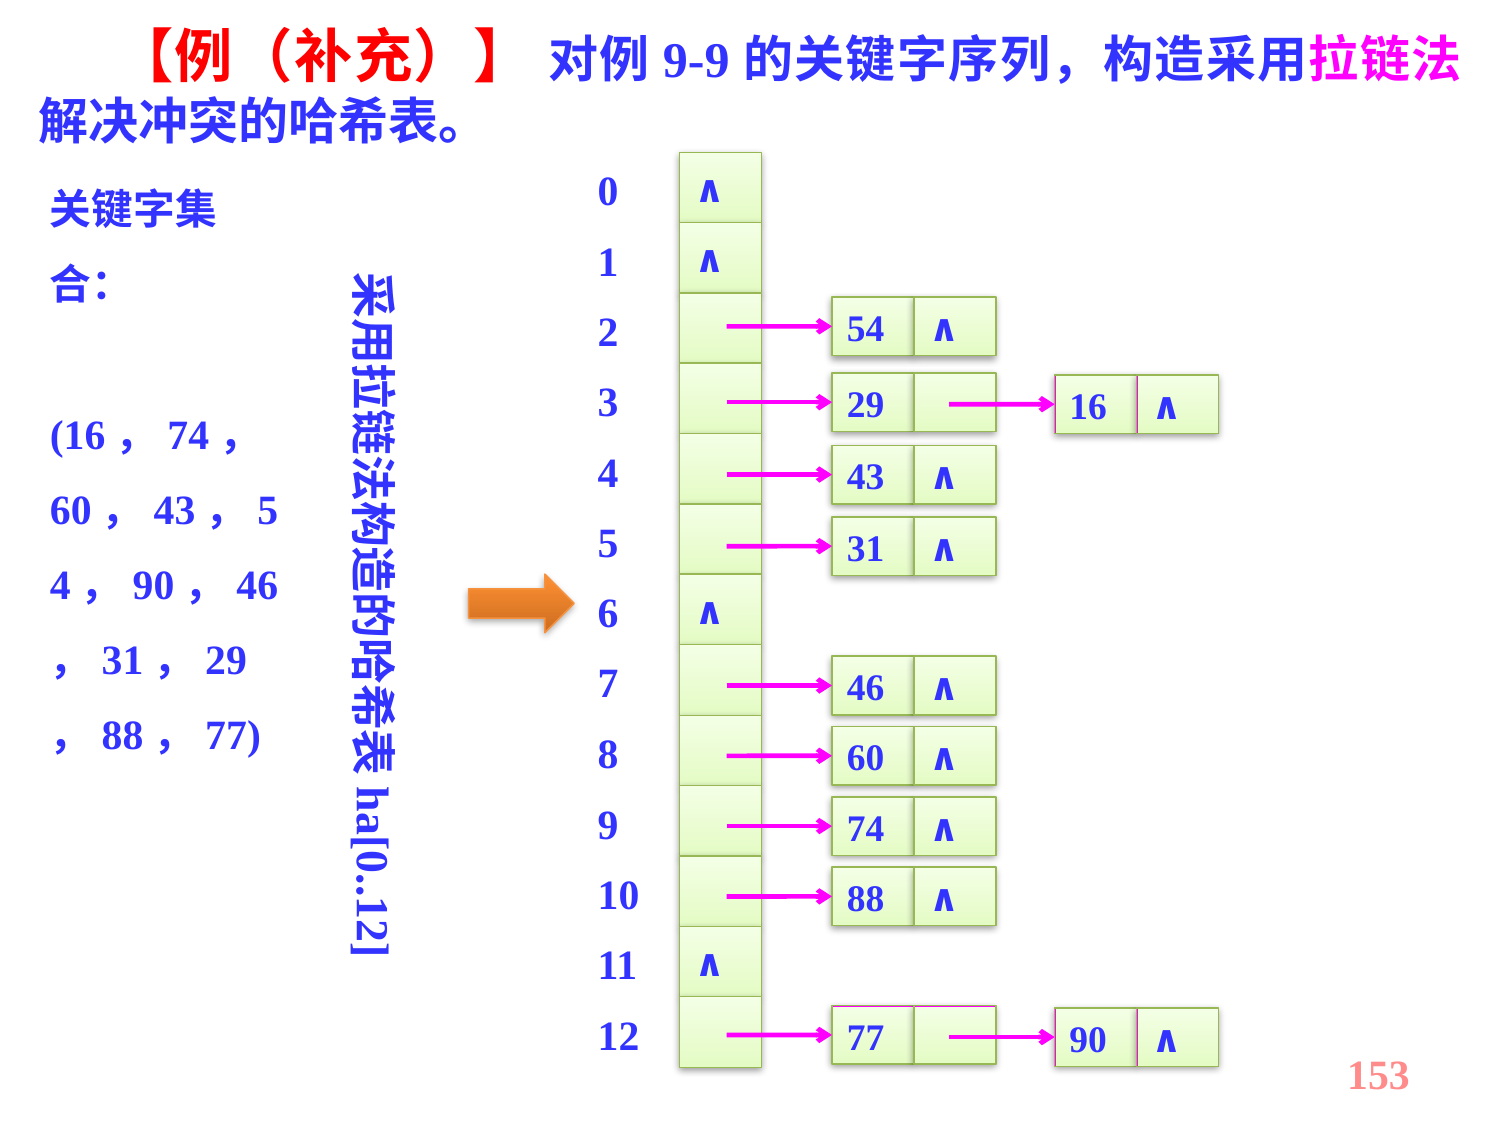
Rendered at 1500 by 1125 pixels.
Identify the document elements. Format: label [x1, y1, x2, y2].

slide_number [1074, 1042, 1425, 1103]
text_box [23, 11, 1477, 1068]
text_box [324, 257, 411, 1032]
